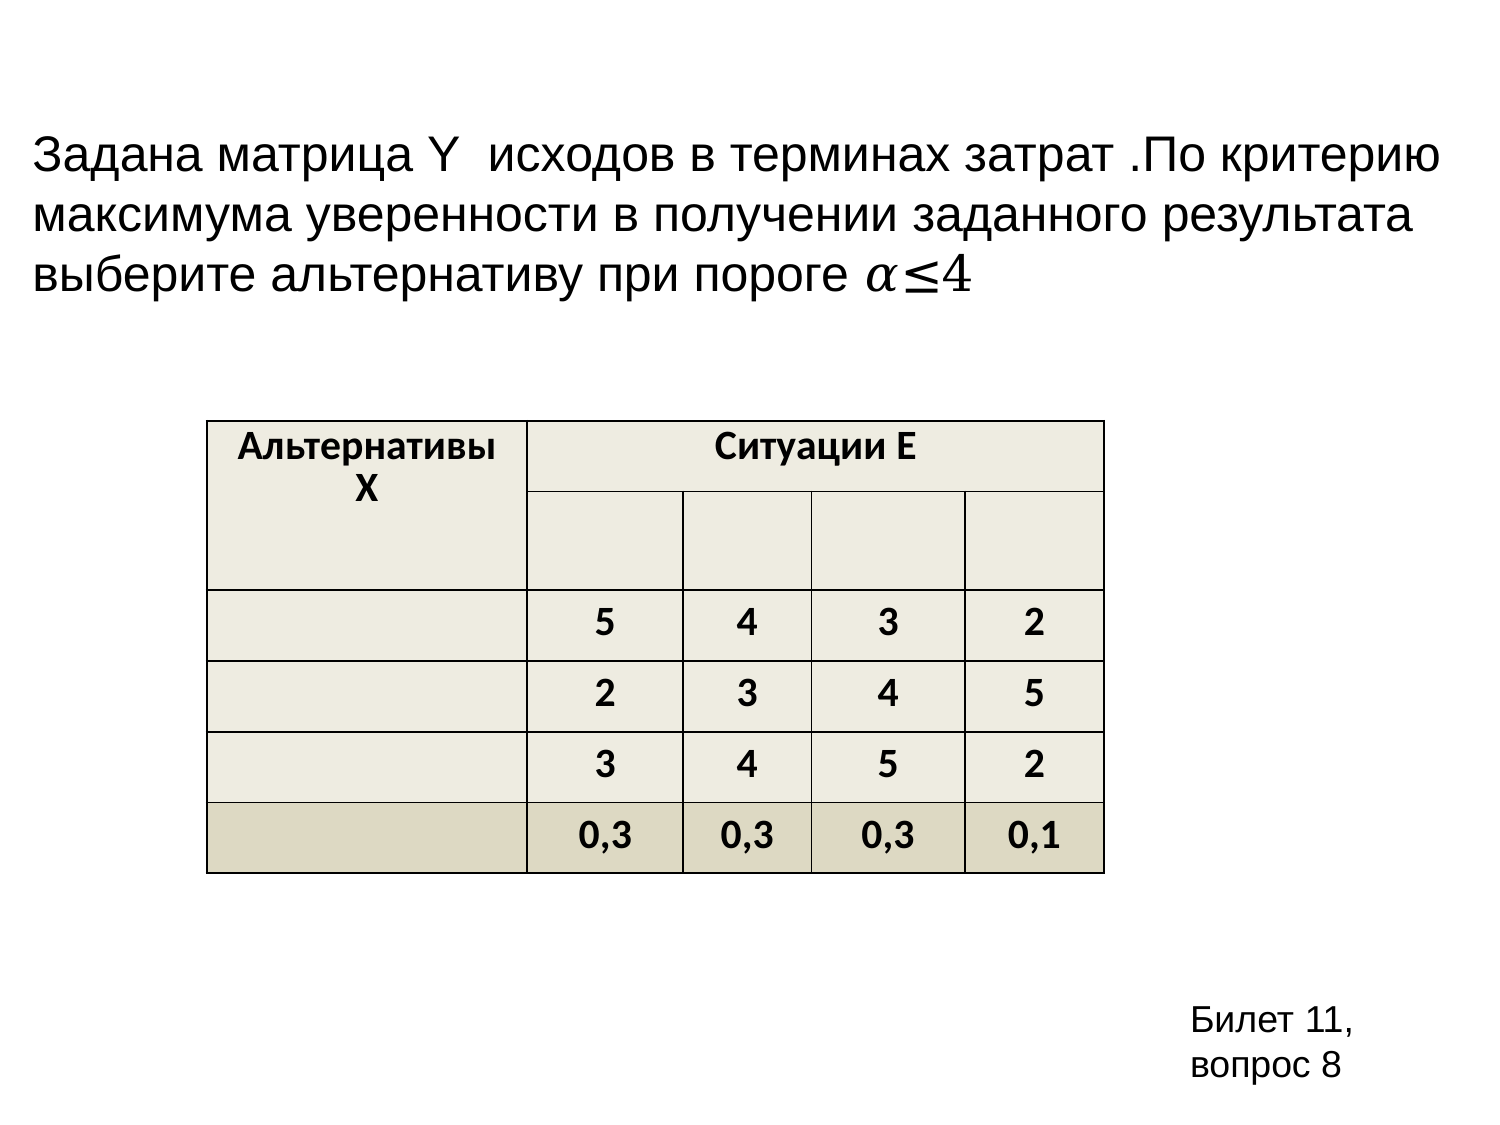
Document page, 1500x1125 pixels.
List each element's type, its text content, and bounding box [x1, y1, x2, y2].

text_box Билет 11, вопрос 8 [1175, 987, 1400, 1093]
text_box Задана матрица Y исходов в терминах затрат .По критерию максимума уверенности в получении заданного результата выберите альтернативу при пороге 𝛼≤4 [17, 113, 1500, 309]
